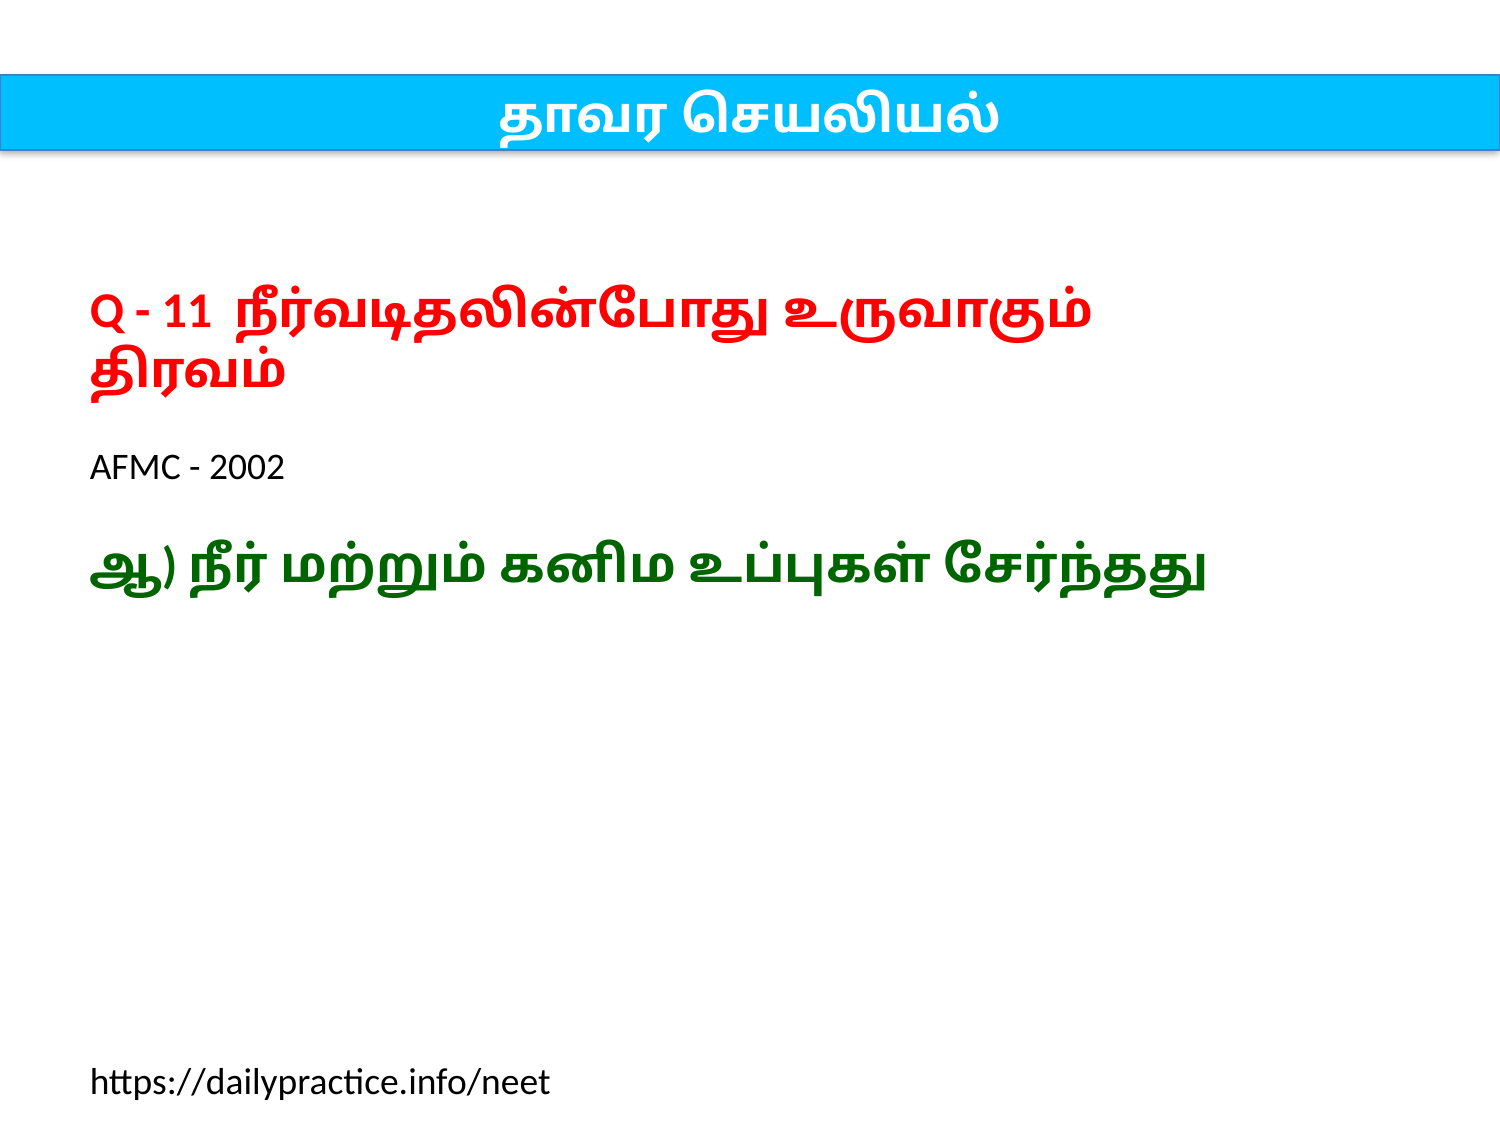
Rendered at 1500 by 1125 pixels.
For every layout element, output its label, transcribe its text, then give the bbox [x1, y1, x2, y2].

text_box Q - 11 நீர்வடிதலின்போது உருவாகும் திரவம் AFMC - 2002 ஆ) நீர் மற்றும் கனிம உப்புகள் சேர்ந்தது [74, 224, 1275, 600]
text_box தாவர செயலியல் [0, 74, 1500, 151]
text_box https://dailypractice.info/neet [74, 1049, 675, 1110]
